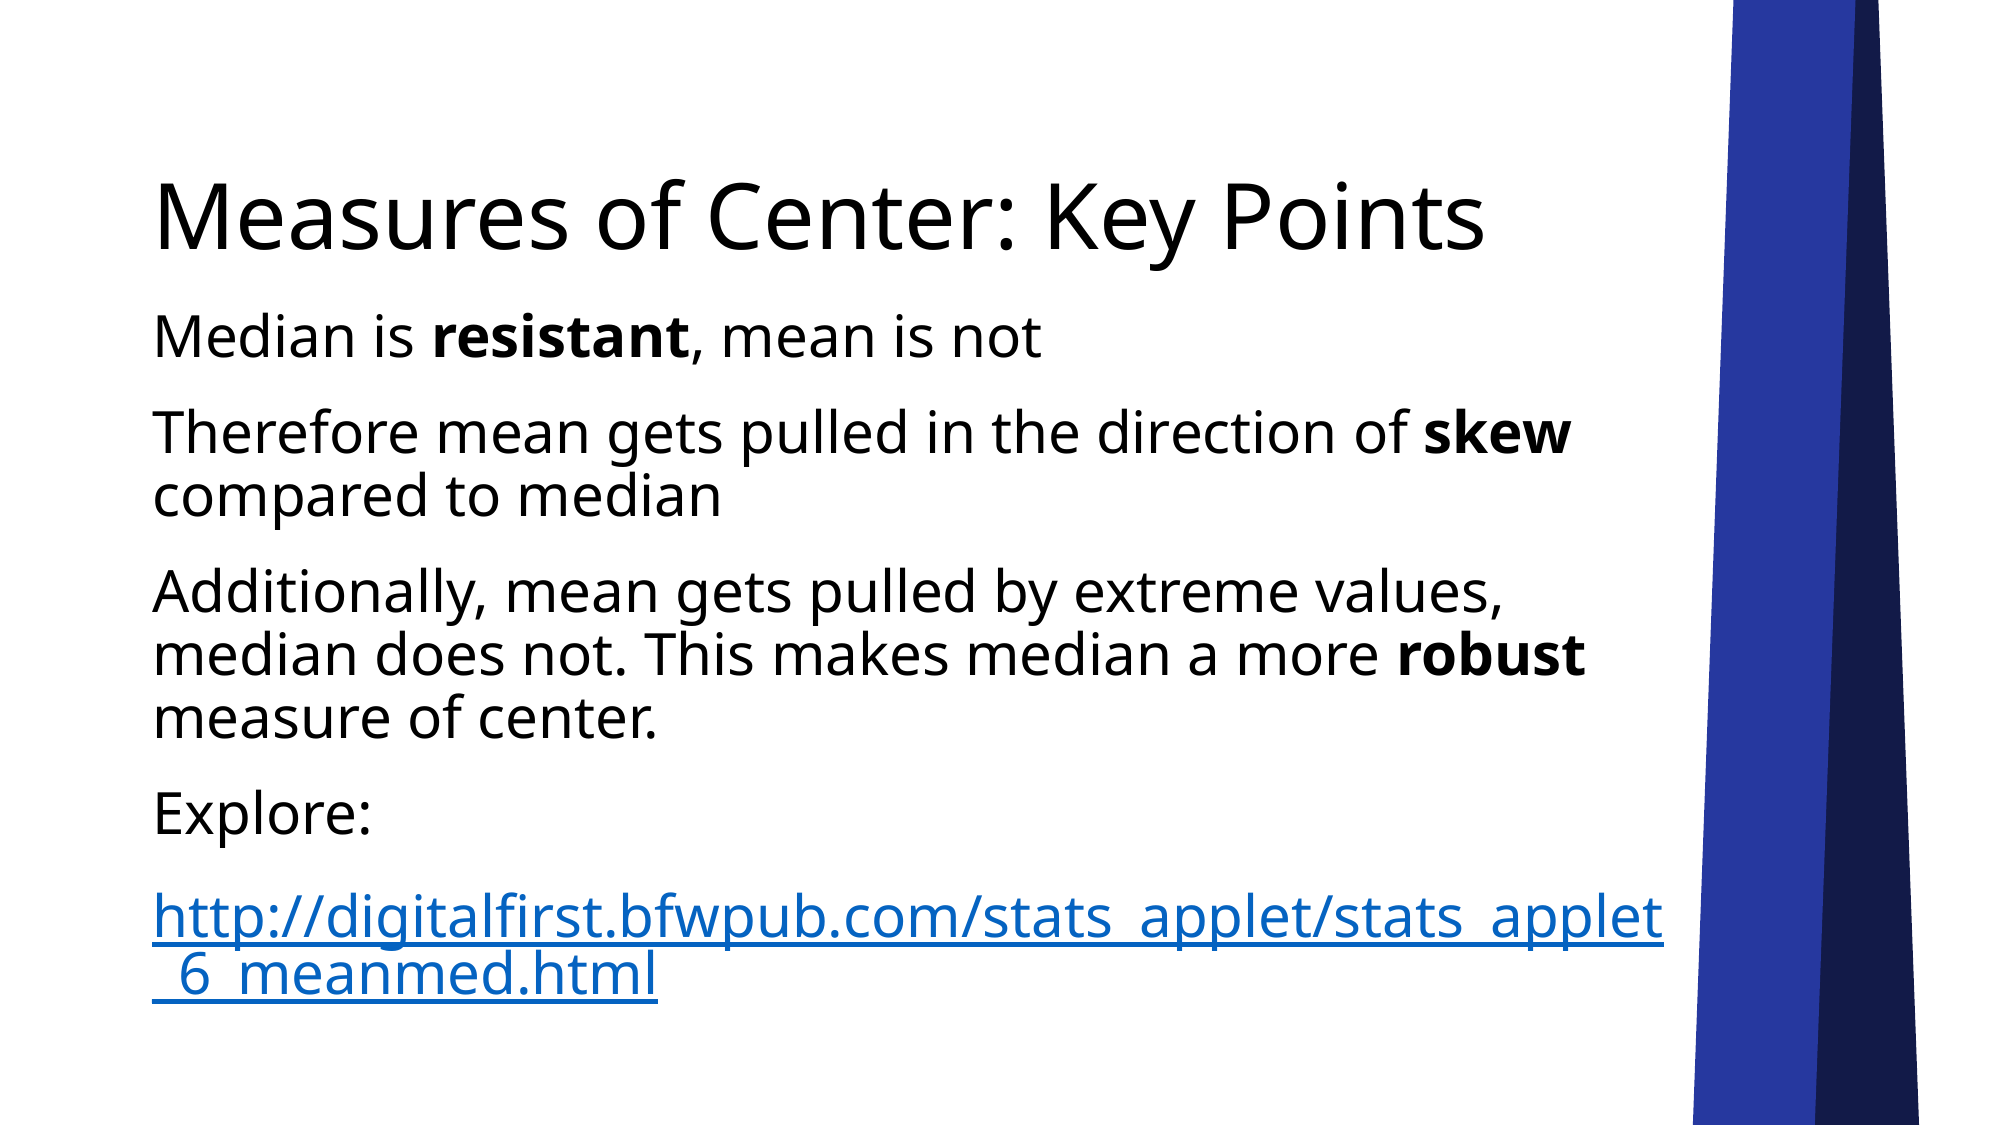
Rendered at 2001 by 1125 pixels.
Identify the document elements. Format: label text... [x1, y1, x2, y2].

list Median is resistant, mean is not Therefore mean gets pulled in the direction of skew compared to median Additionally, mean gets pulled by extreme values, median does not. This makes median a more robust measure of center. Explore: http://digitalfirst.bfwpub.com/stats_applet/stats_applet_6_meanmed.html [137, 299, 1702, 1014]
title Measures of Center: Key Points [137, 59, 1863, 278]
